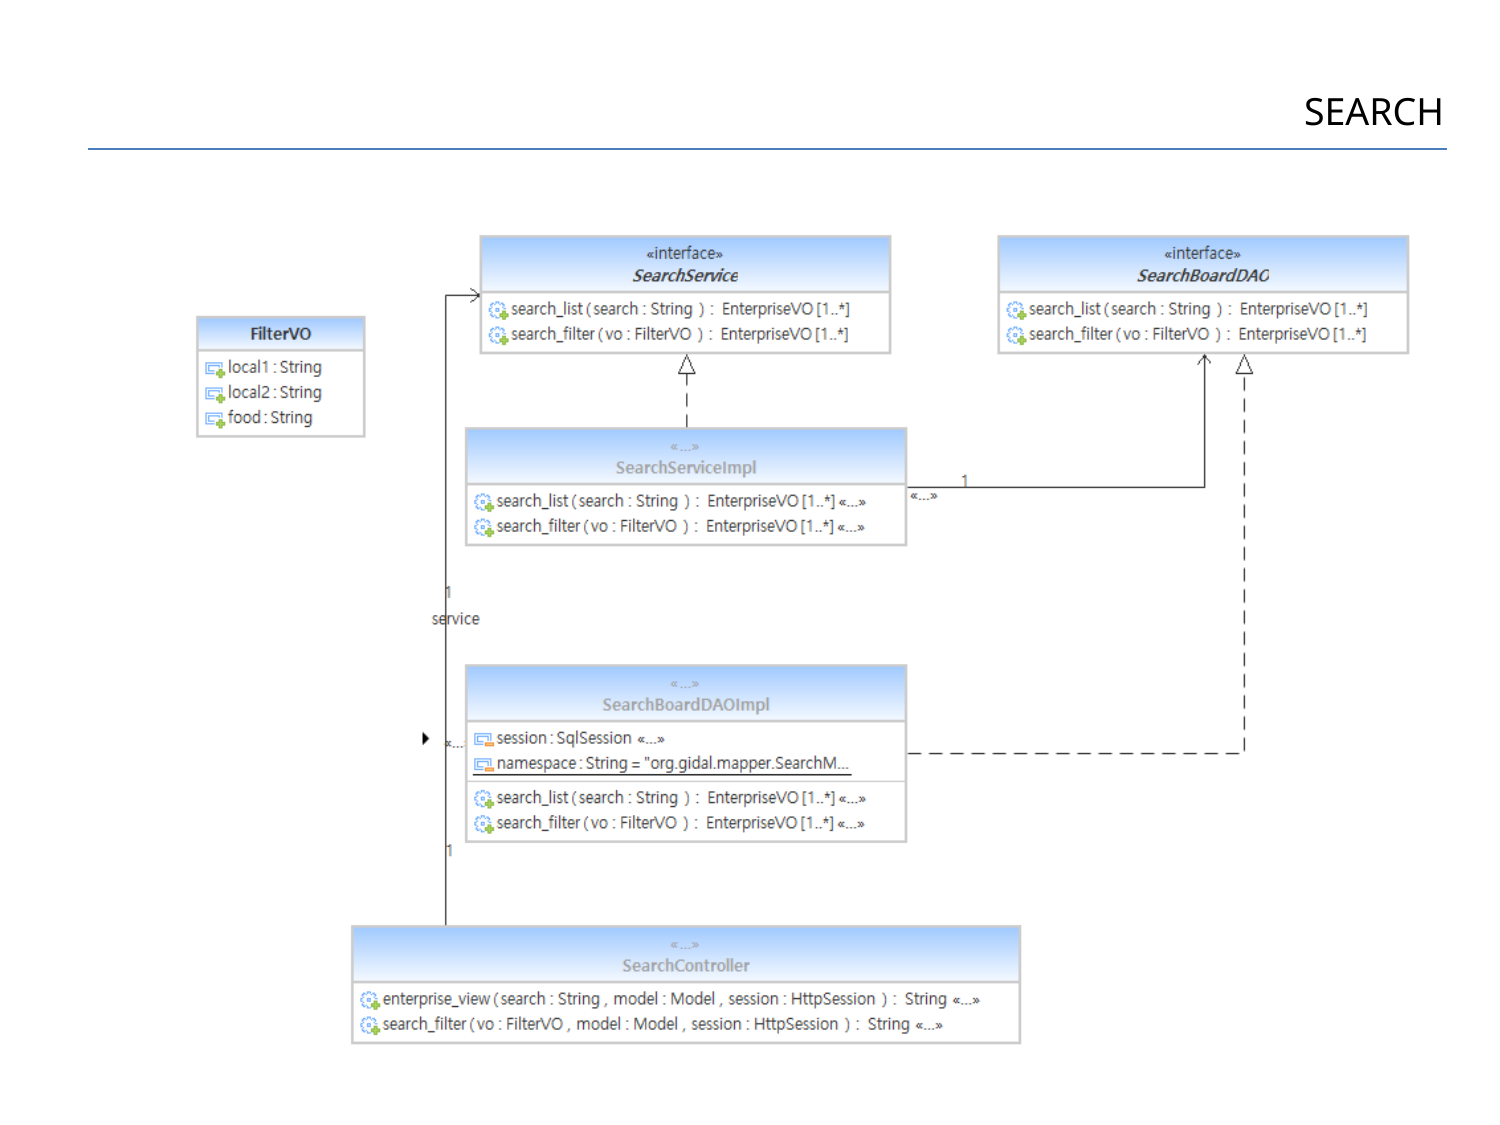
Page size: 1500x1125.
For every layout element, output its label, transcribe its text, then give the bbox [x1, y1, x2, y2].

picture [183, 221, 1424, 1059]
text_box SEARCH [1289, 80, 1459, 141]
